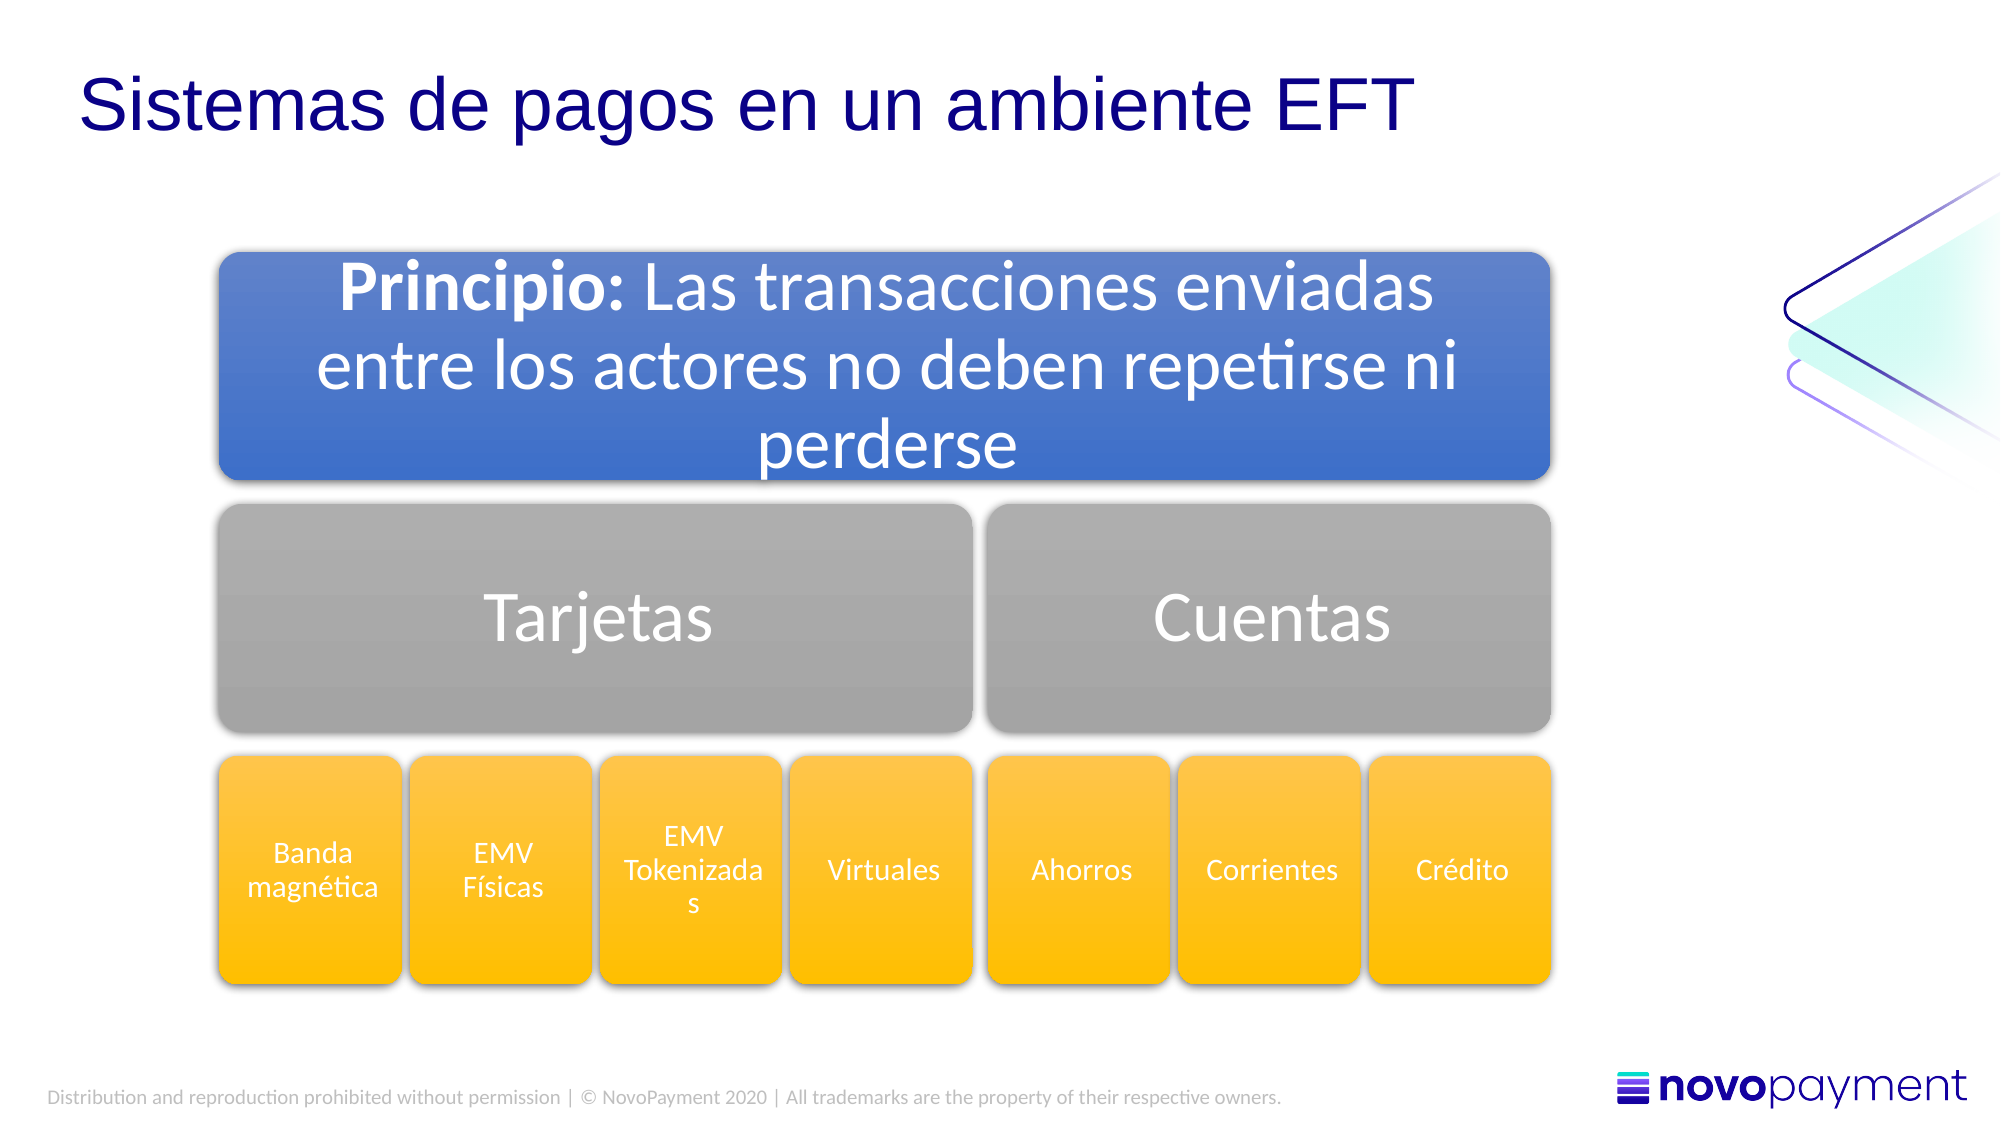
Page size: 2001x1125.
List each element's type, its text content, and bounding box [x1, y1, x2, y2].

text_box Sistemas de pagos en un ambiente EFT [63, 47, 1942, 165]
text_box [218, 251, 1552, 985]
picture [1756, 58, 2001, 584]
picture [1613, 1066, 1970, 1110]
